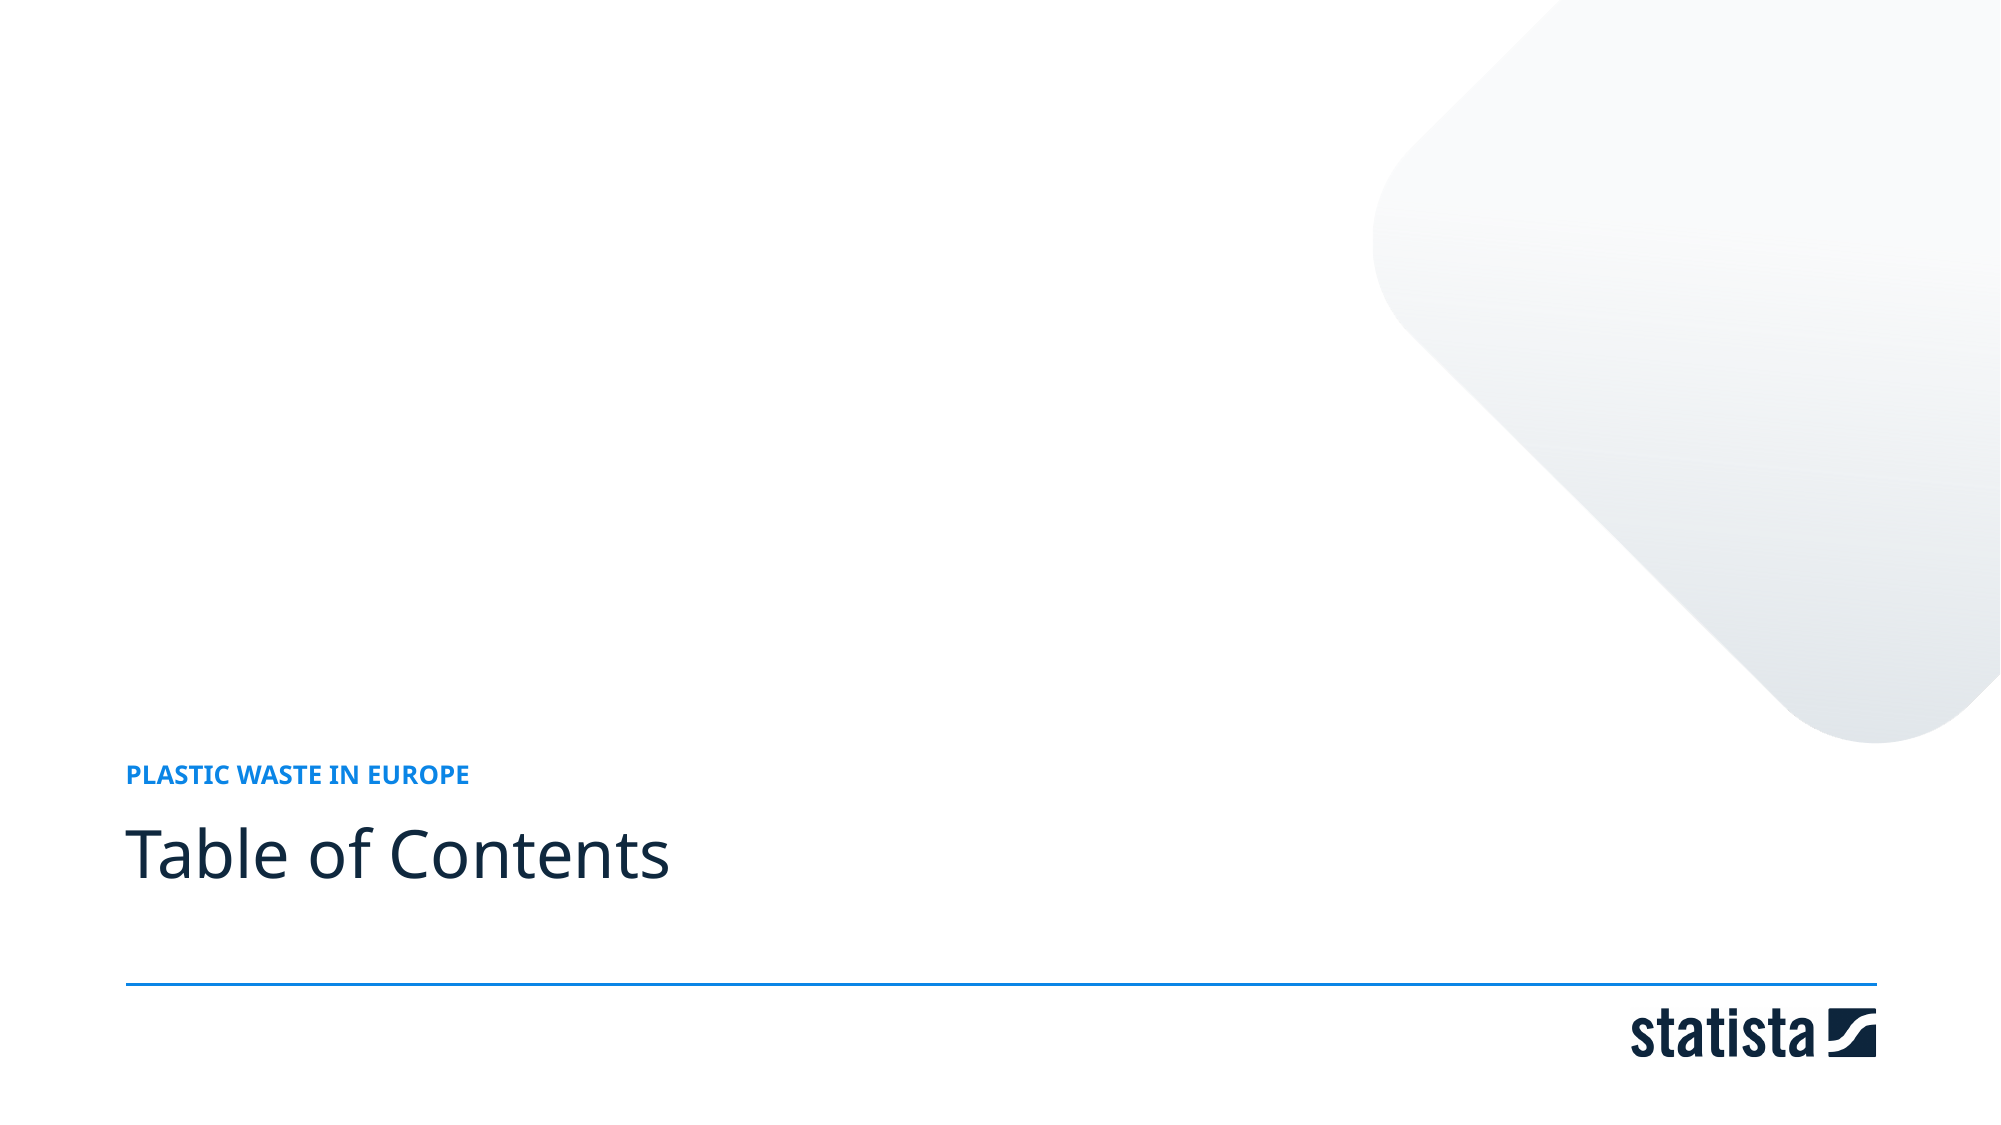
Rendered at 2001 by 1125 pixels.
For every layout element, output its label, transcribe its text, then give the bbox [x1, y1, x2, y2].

text_box Table of Contents [109, 797, 1887, 979]
text_box [1628, 1005, 1879, 1060]
text_box [123, 980, 1881, 989]
text_box PLASTIC WASTE IN EUROPE [109, 747, 636, 802]
text_box [1371, 0, 2000, 745]
